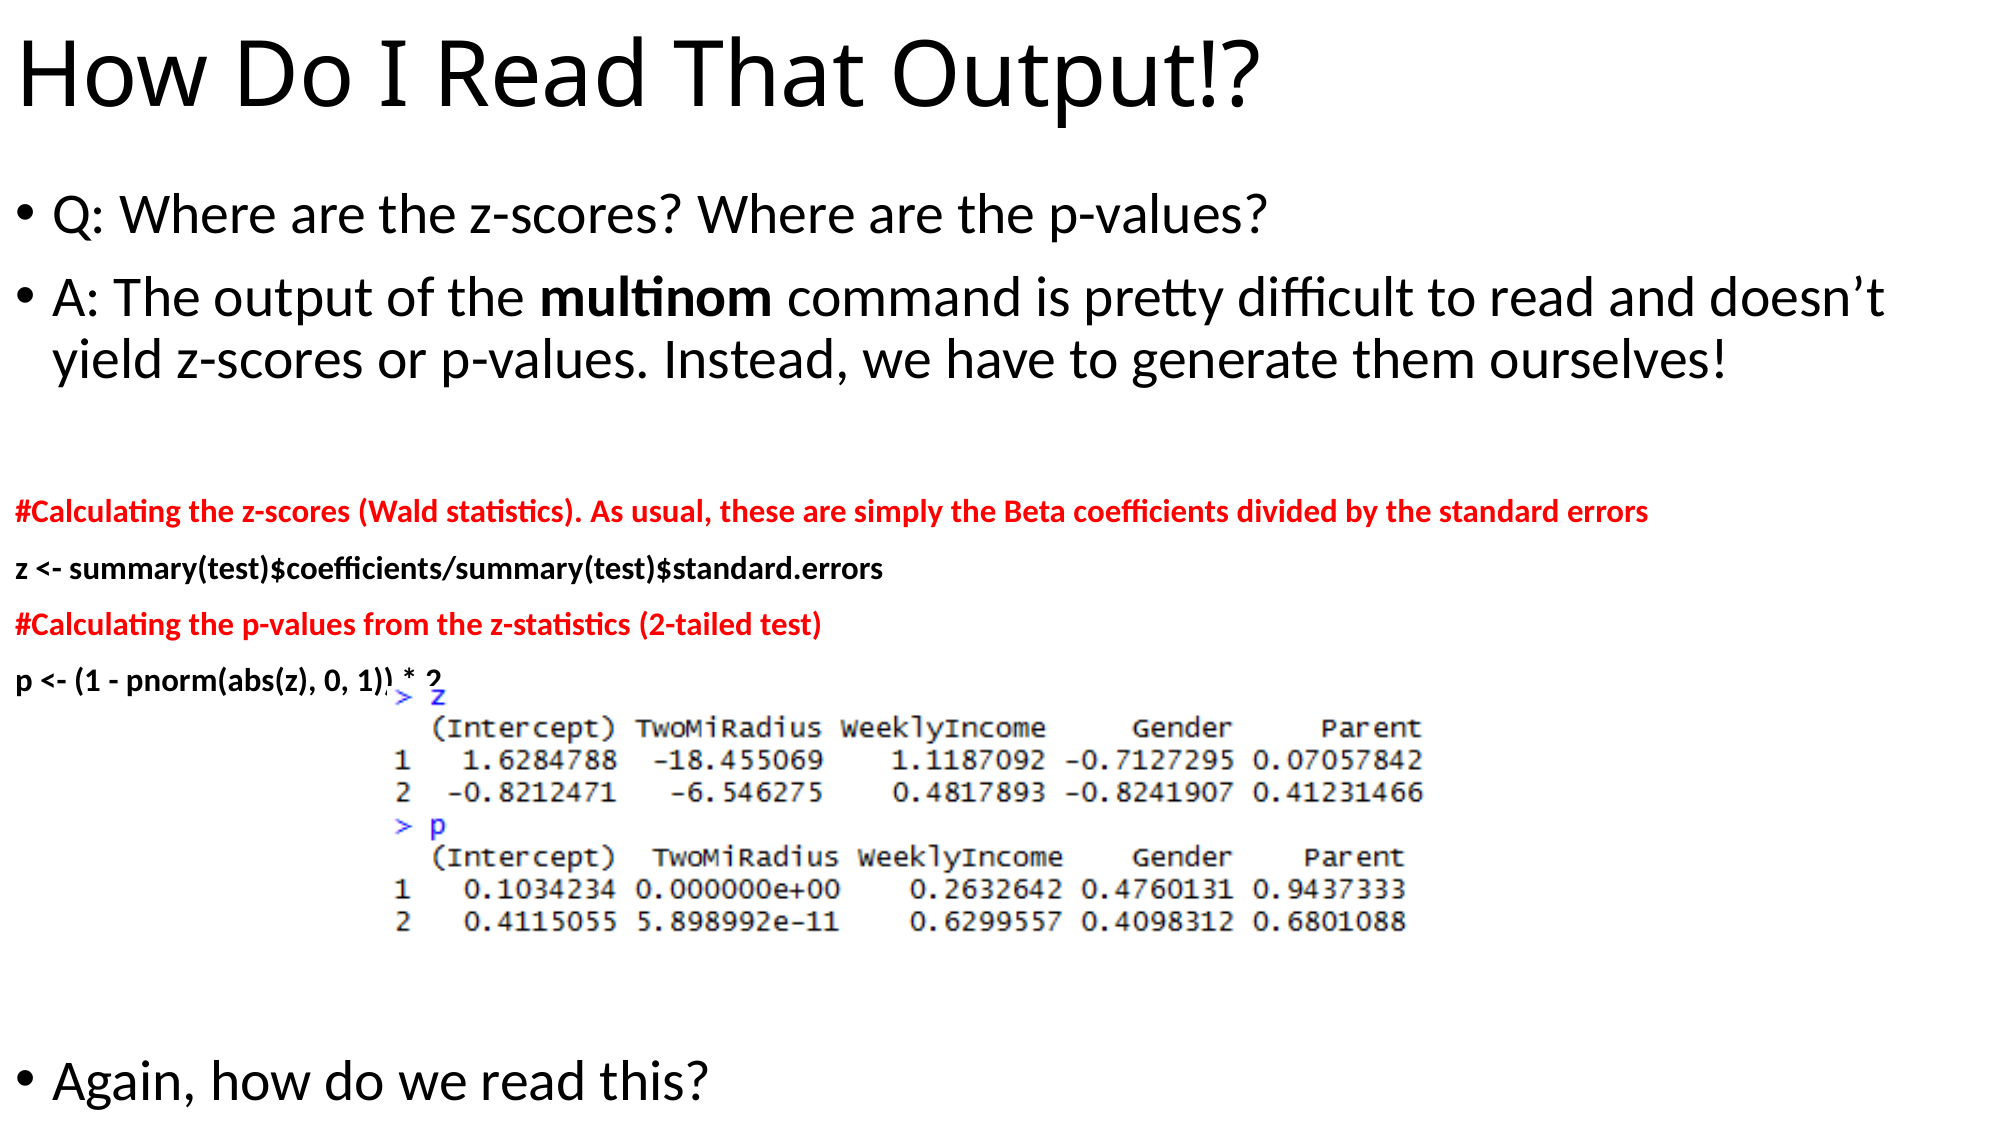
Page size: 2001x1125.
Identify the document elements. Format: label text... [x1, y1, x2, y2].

picture [387, 686, 1433, 940]
title How Do I Read That Output!? [0, 1, 1725, 153]
list Q: Where are the z-scores? Where are the p-values? A: The output of the multinom command is pretty difficult to read and doesn’t yield z-scores or p-values. Instead, we have to generate them ourselves! #Calculating the z-scores (Wald statistics). As usual, these are simply the Beta coefficients divided by the standard errors z <- summary(test)$coefficients/summary(test)$standard.errors #Calculating the p-values from the z-statistics (2-tailed test) p <- (1 - pnorm(abs(z), 0, 1)) * 2 Again, how do we read this? [0, 176, 2000, 1125]
